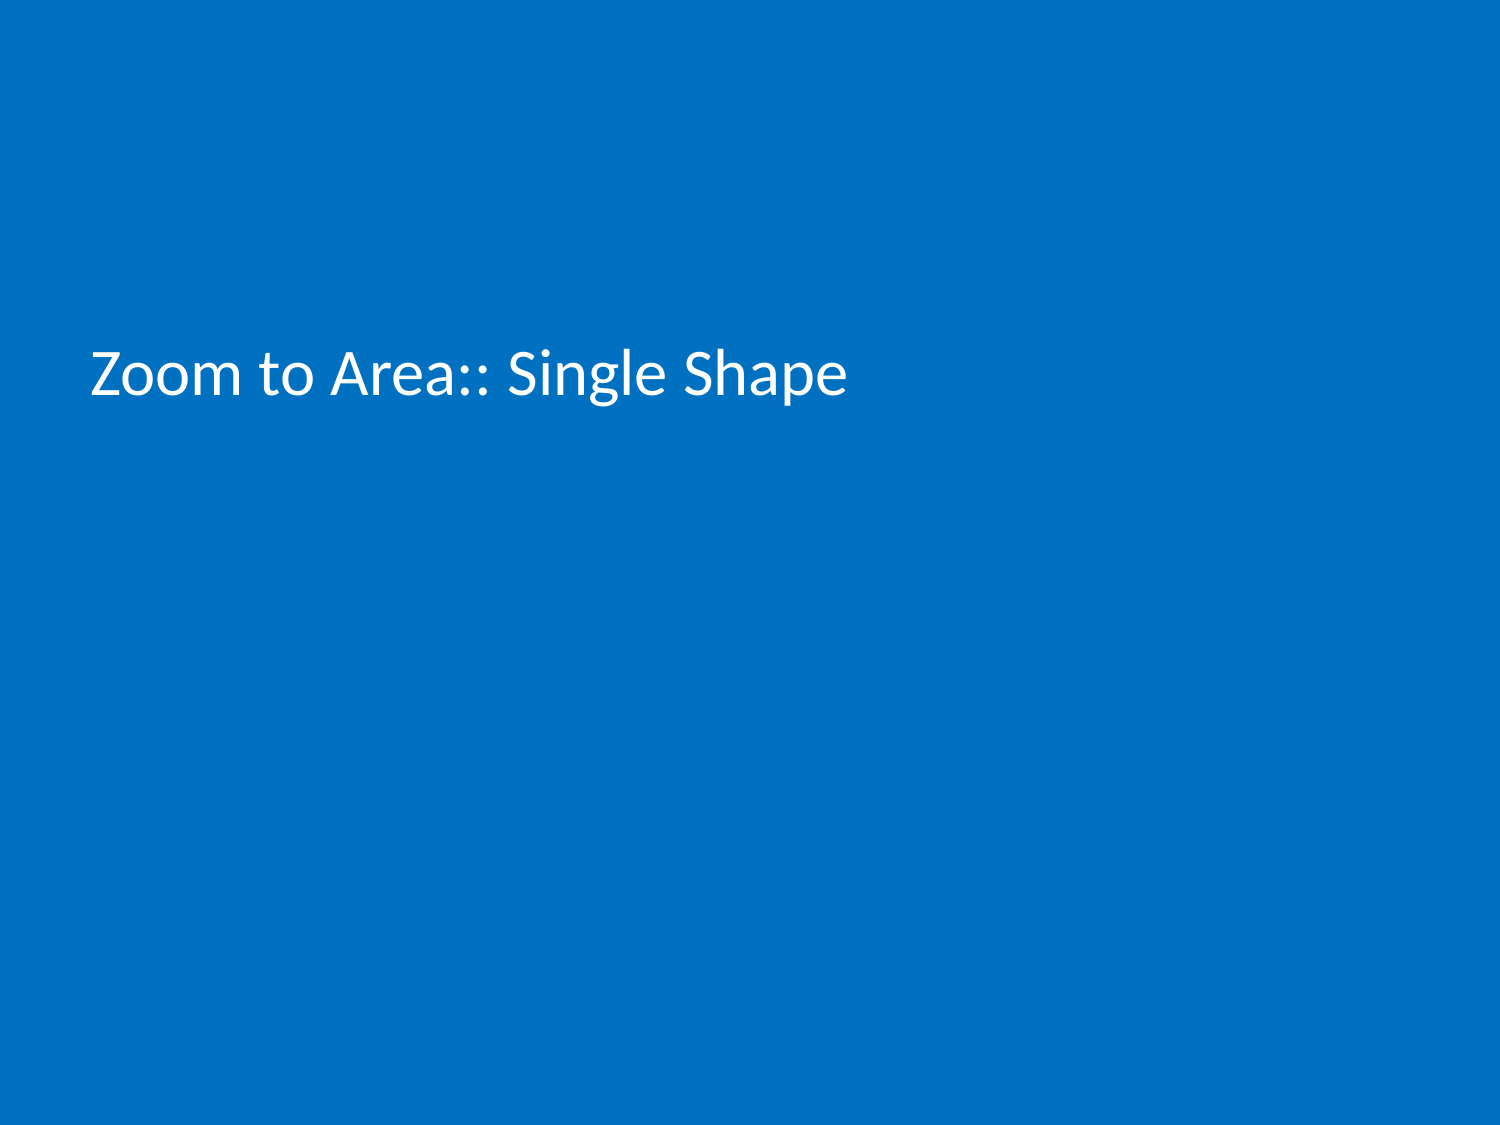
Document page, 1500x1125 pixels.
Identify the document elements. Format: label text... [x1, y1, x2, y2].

title Zoom to Area:: Single Shape [75, 275, 1425, 463]
